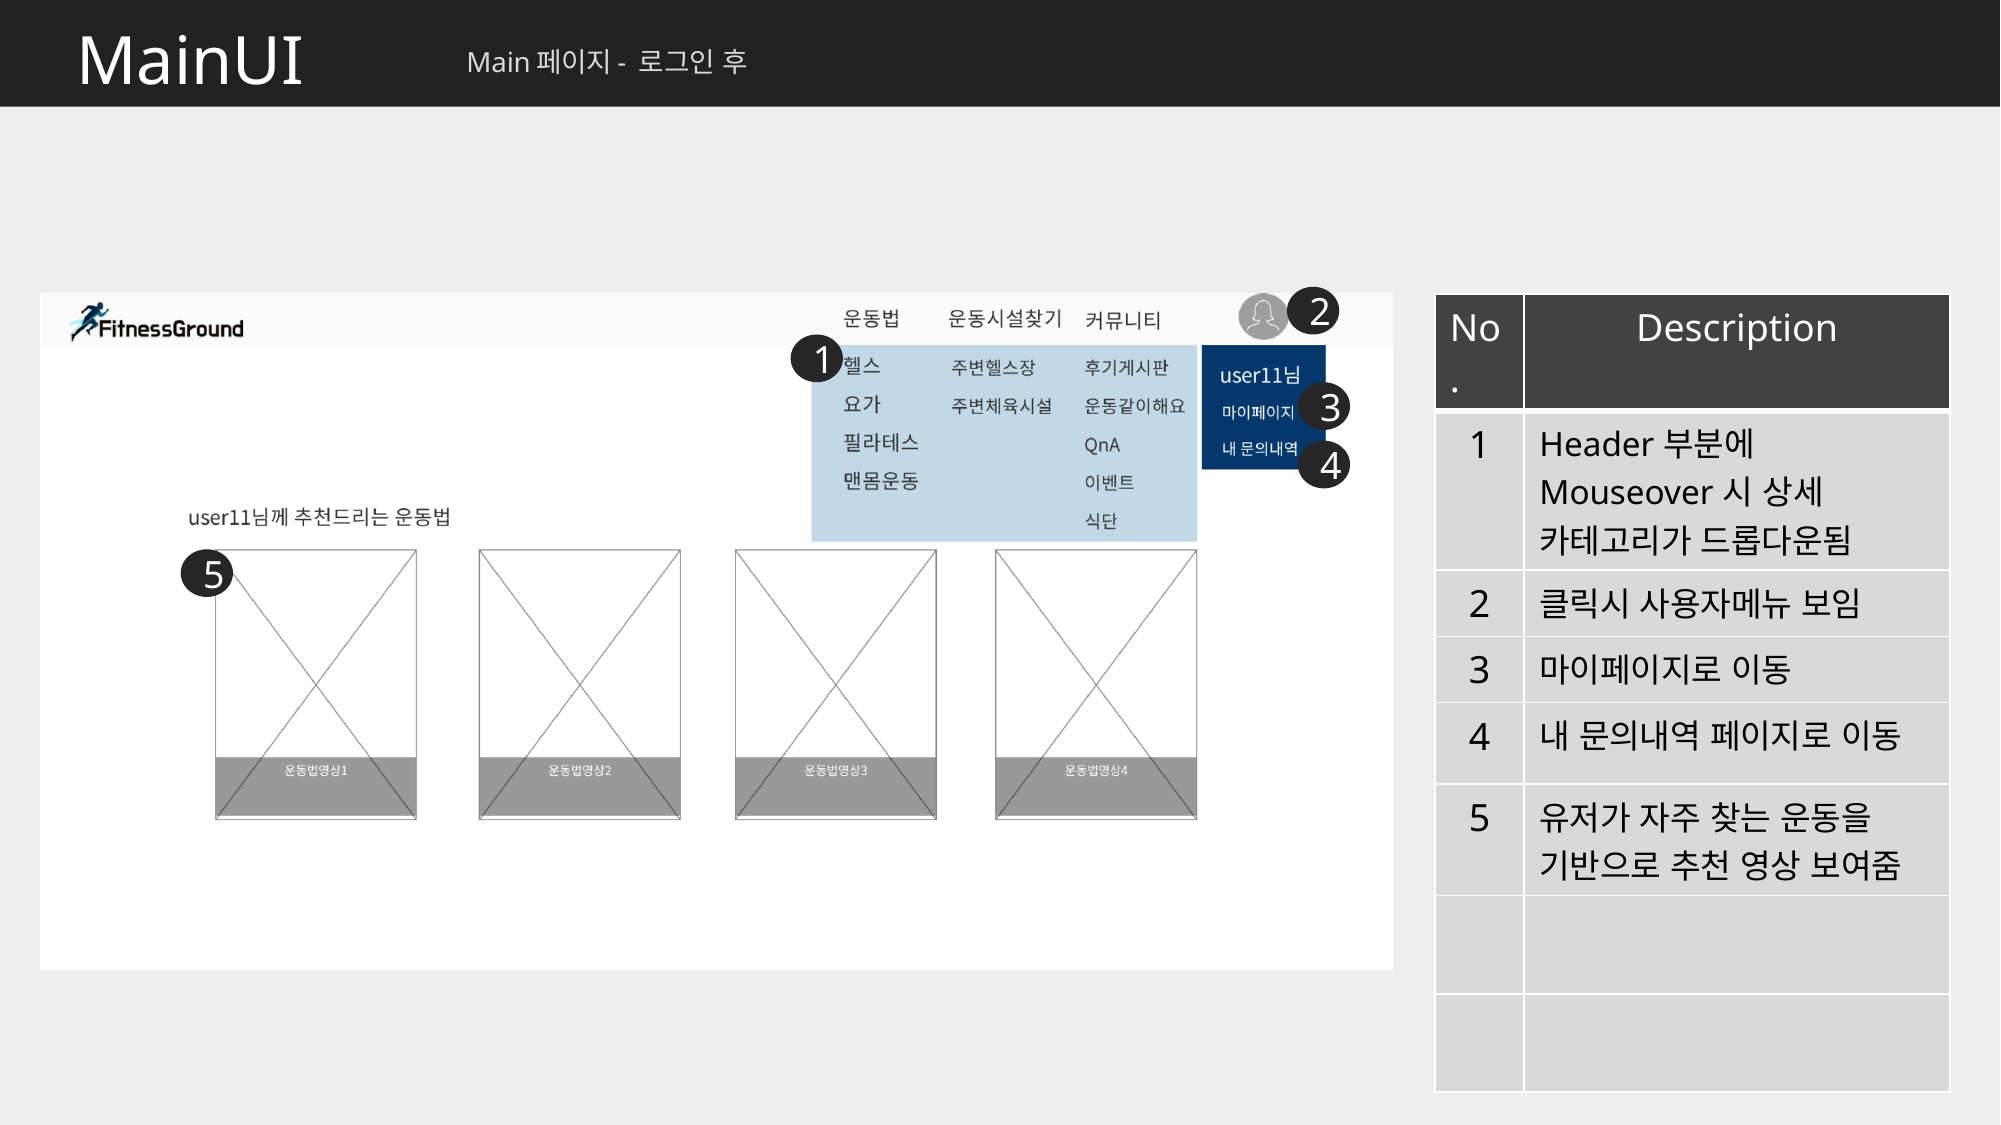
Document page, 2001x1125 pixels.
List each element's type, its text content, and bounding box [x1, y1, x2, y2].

table_cell [1436, 995, 1523, 1091]
table_header Description [1525, 295, 1949, 408]
table_cell 마이페이지로 이동 [1525, 637, 1949, 702]
table_cell 클릭시 사용자메뉴 보임 [1525, 571, 1949, 636]
title MainUI [61, 16, 353, 107]
text_box 2 [1293, 285, 1333, 293]
picture [40, 293, 1393, 970]
table_cell [1525, 995, 1949, 1091]
table_cell 1 [1436, 414, 1523, 569]
list Main페이지- 로그인 후 [451, 20, 1097, 86]
table_cell 5 [1436, 785, 1523, 895]
table_cell 4 [1436, 703, 1523, 783]
table_cell [1436, 896, 1523, 993]
table_cell Header부분에 Mouseover시 상세 카테고리가 드롭다운됨 [1525, 414, 1949, 569]
table_cell 유저가 자주 찾는 운동을 기반으로 추천 영상 보여줌 [1525, 785, 1949, 895]
table_cell [1525, 896, 1949, 993]
table_header No. [1436, 295, 1523, 408]
table_cell 내 문의내역 페이지로 이동 [1525, 703, 1949, 783]
table_cell 3 [1436, 637, 1523, 702]
table_cell 2 [1436, 571, 1523, 636]
